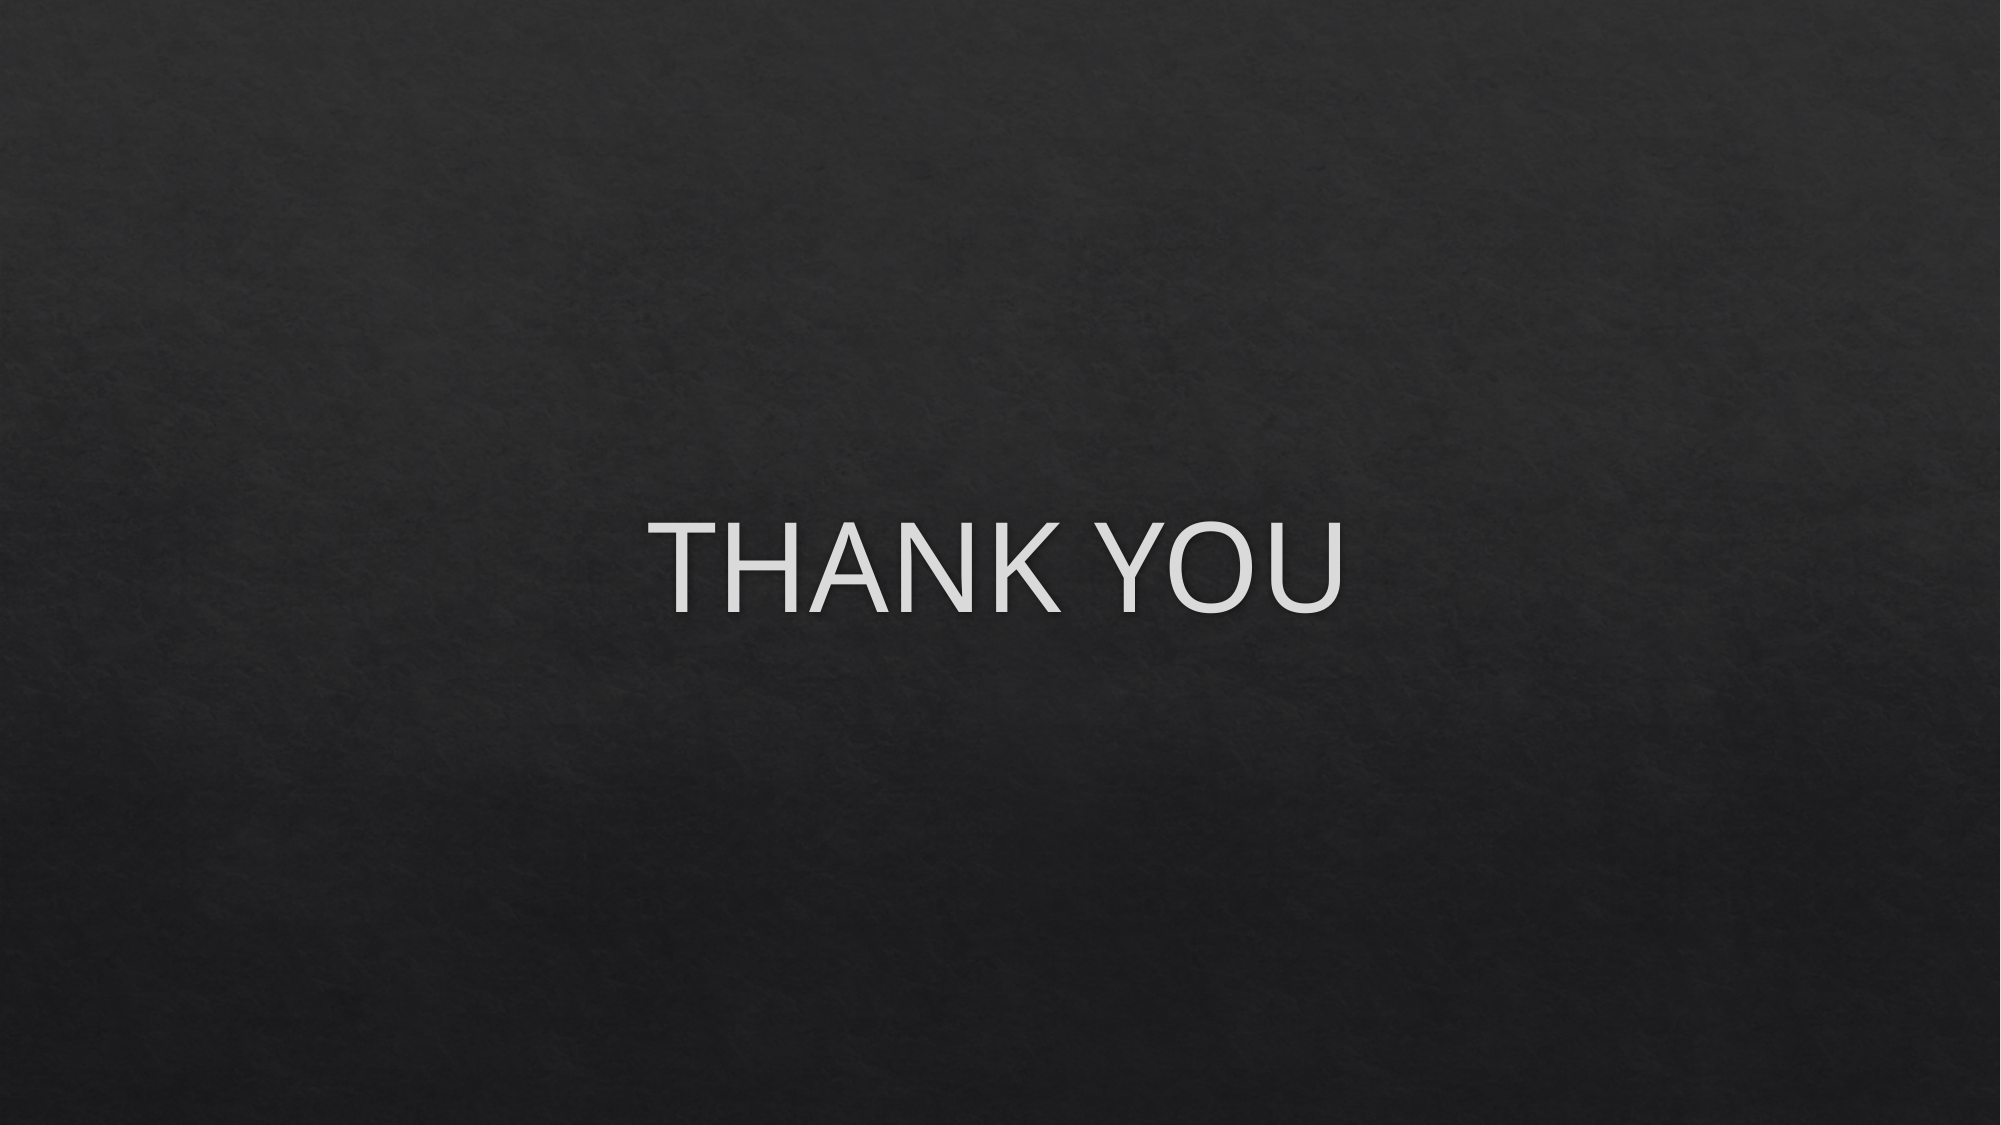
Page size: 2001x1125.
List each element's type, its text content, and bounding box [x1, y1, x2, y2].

title THANK YOU [150, 482, 1850, 643]
